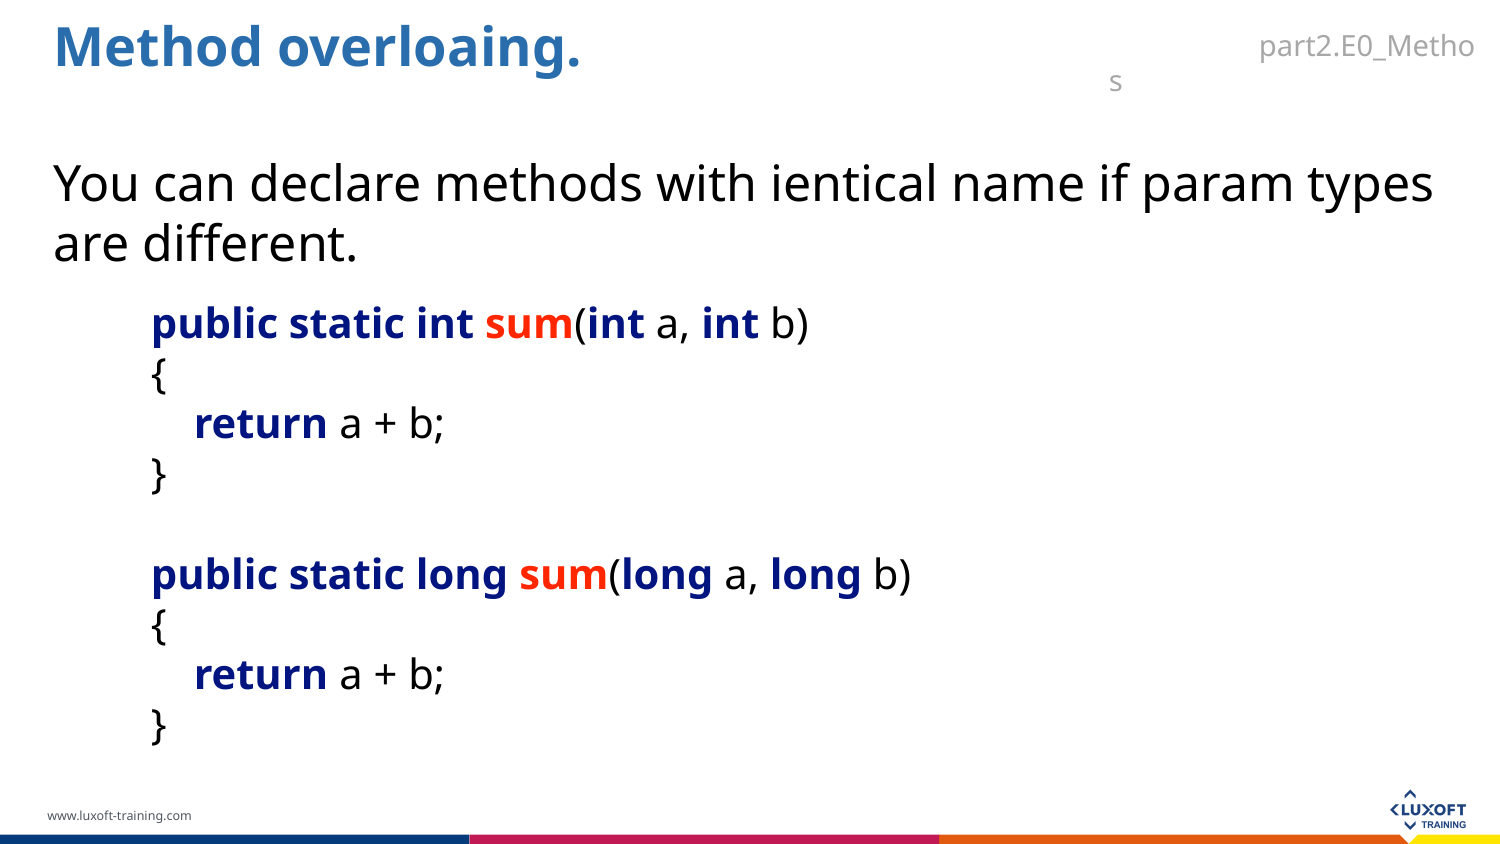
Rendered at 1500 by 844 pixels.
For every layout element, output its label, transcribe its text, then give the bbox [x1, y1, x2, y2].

text_box part2.E0_Methos [1103, 21, 1495, 103]
text_box You can declare methods with ientical name if param types are different. [47, 145, 1444, 277]
text_box public static int sum(int a, int b) { return a + b; } public static long sum(long a, long b) { return a + b; } [145, 291, 918, 754]
picture [1390, 789, 1466, 830]
text_box Method overloaing. [47, 6, 1142, 84]
